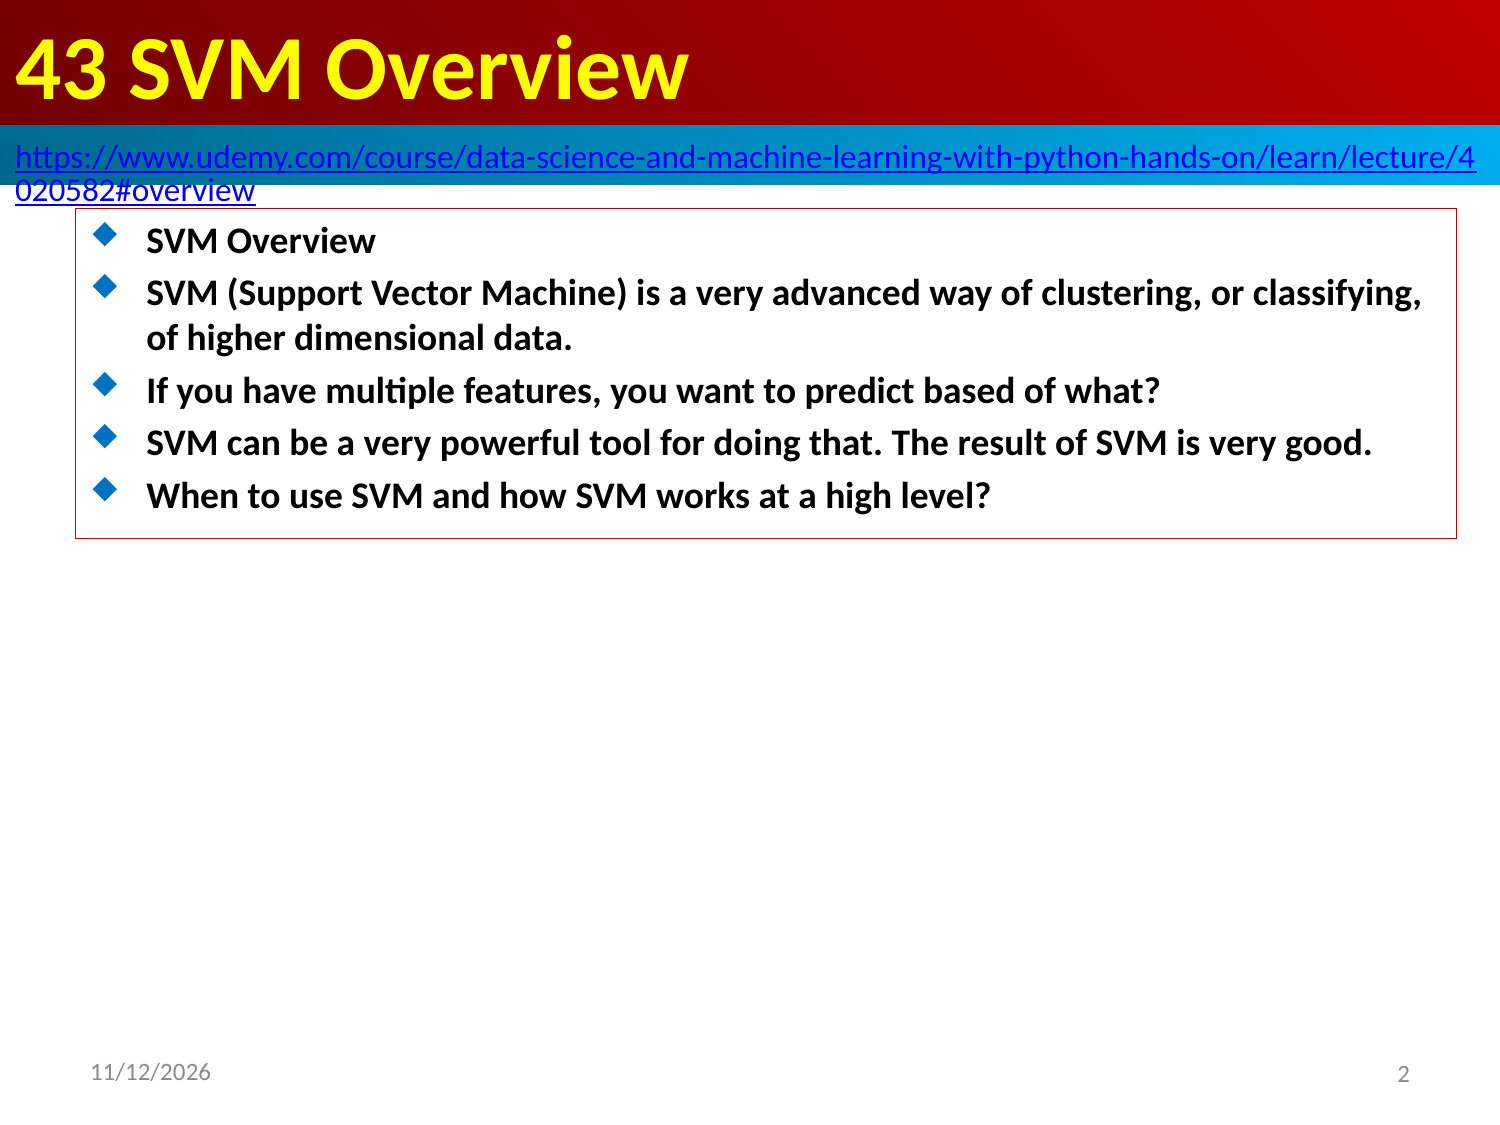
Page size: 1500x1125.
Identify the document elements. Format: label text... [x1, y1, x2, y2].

slide_number 2 [1074, 1042, 1425, 1103]
title 43 SVM Overview [0, 0, 1500, 125]
text_box https://www.udemy.com/course/data-science-and-machine-learning-with-python-hands-on/learn/lecture/4020582#overview [0, 125, 1500, 185]
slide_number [75, 1040, 425, 1101]
subtitle SVM Overview SVM (Support Vector Machine) is a very advanced way of clustering, or classifying, of higher dimensional data. If you have multiple features, you want to predict based of what? SVM can be a very powerful tool for doing that. The result of SVM is very good. When to use SVM and how SVM works at a high level? [75, 208, 1457, 539]
